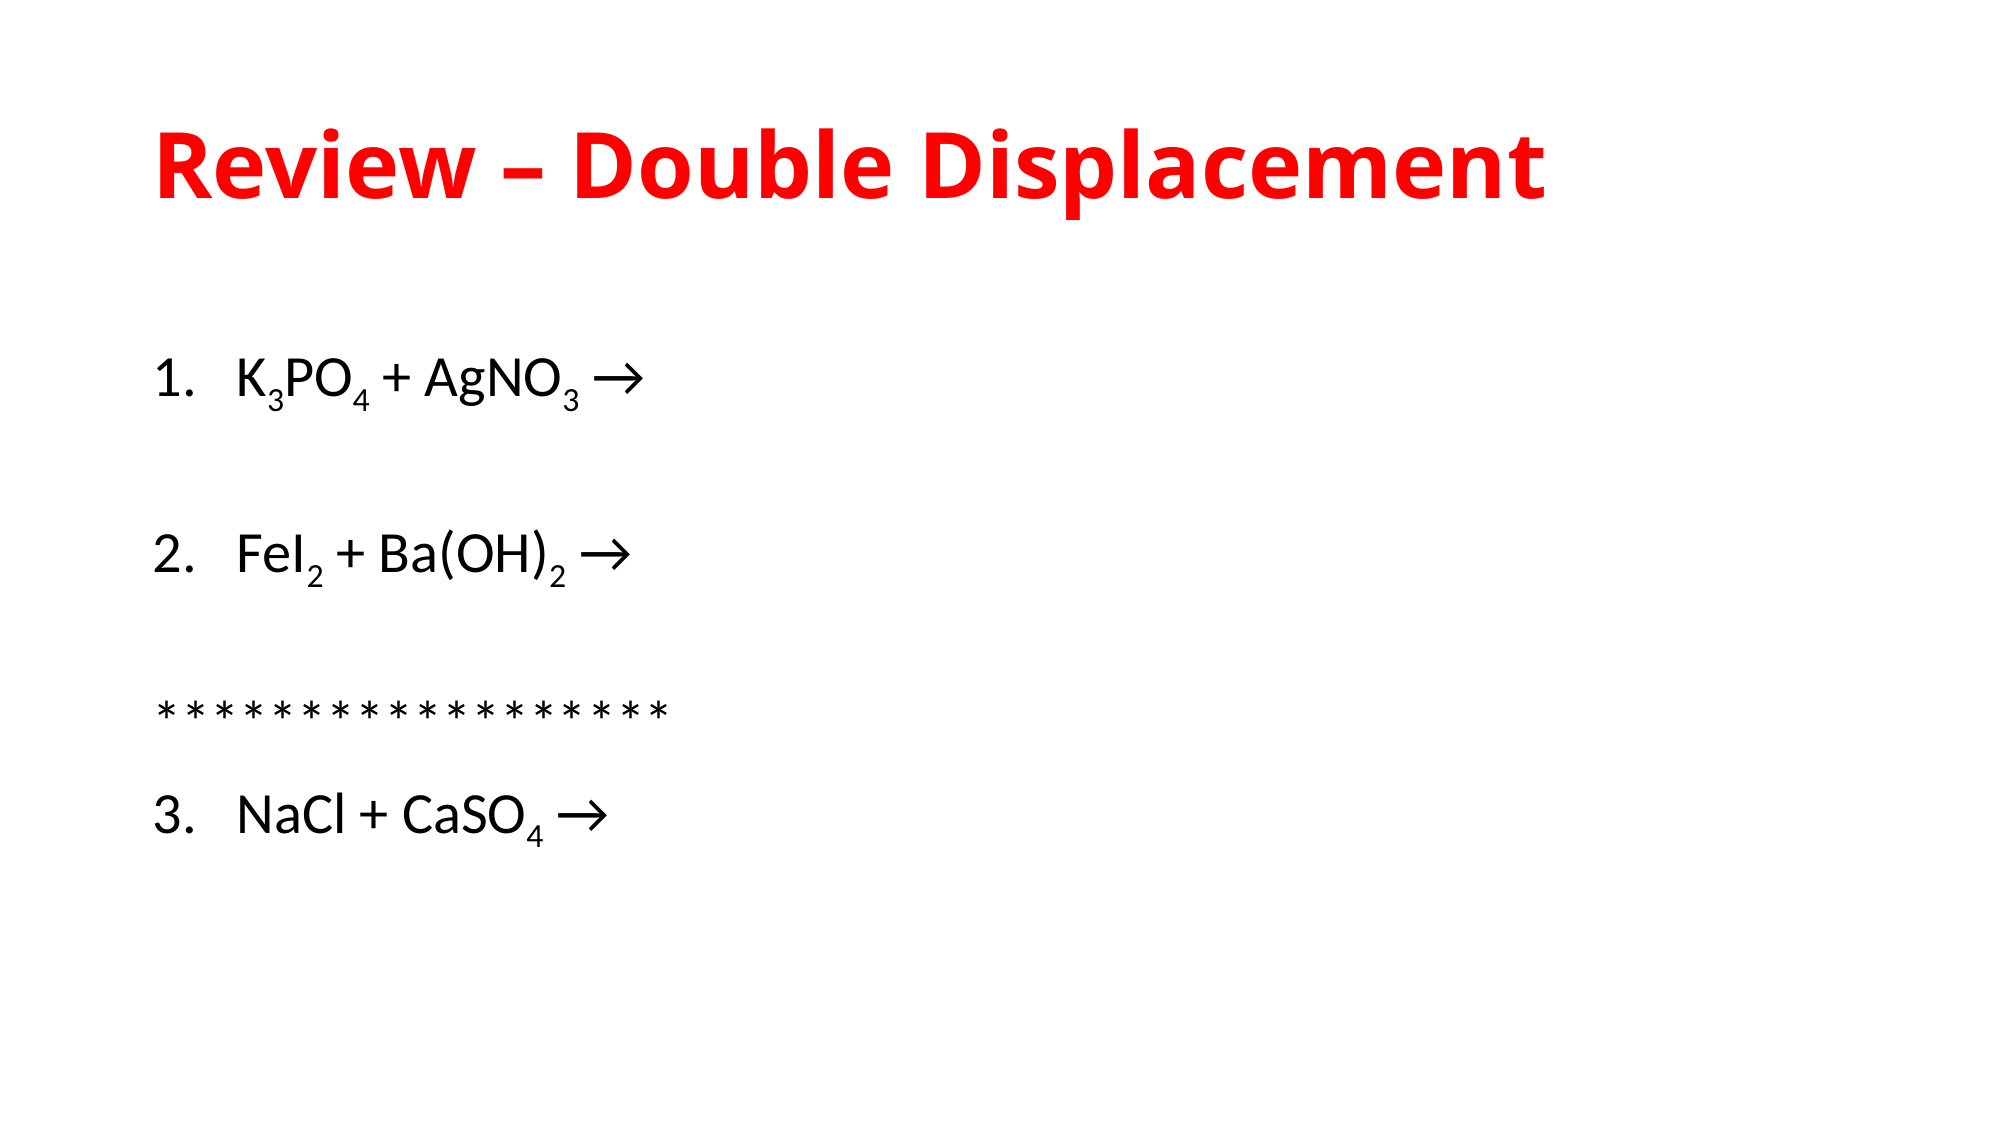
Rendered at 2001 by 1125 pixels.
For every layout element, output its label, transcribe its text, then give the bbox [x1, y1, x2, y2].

list K3PO4 + AgNO3 → FeI2 + Ba(OH)2 → ****************** NaCl + CaSO4 → [137, 331, 1863, 1046]
title Review – Double Displacement [137, 59, 1863, 278]
